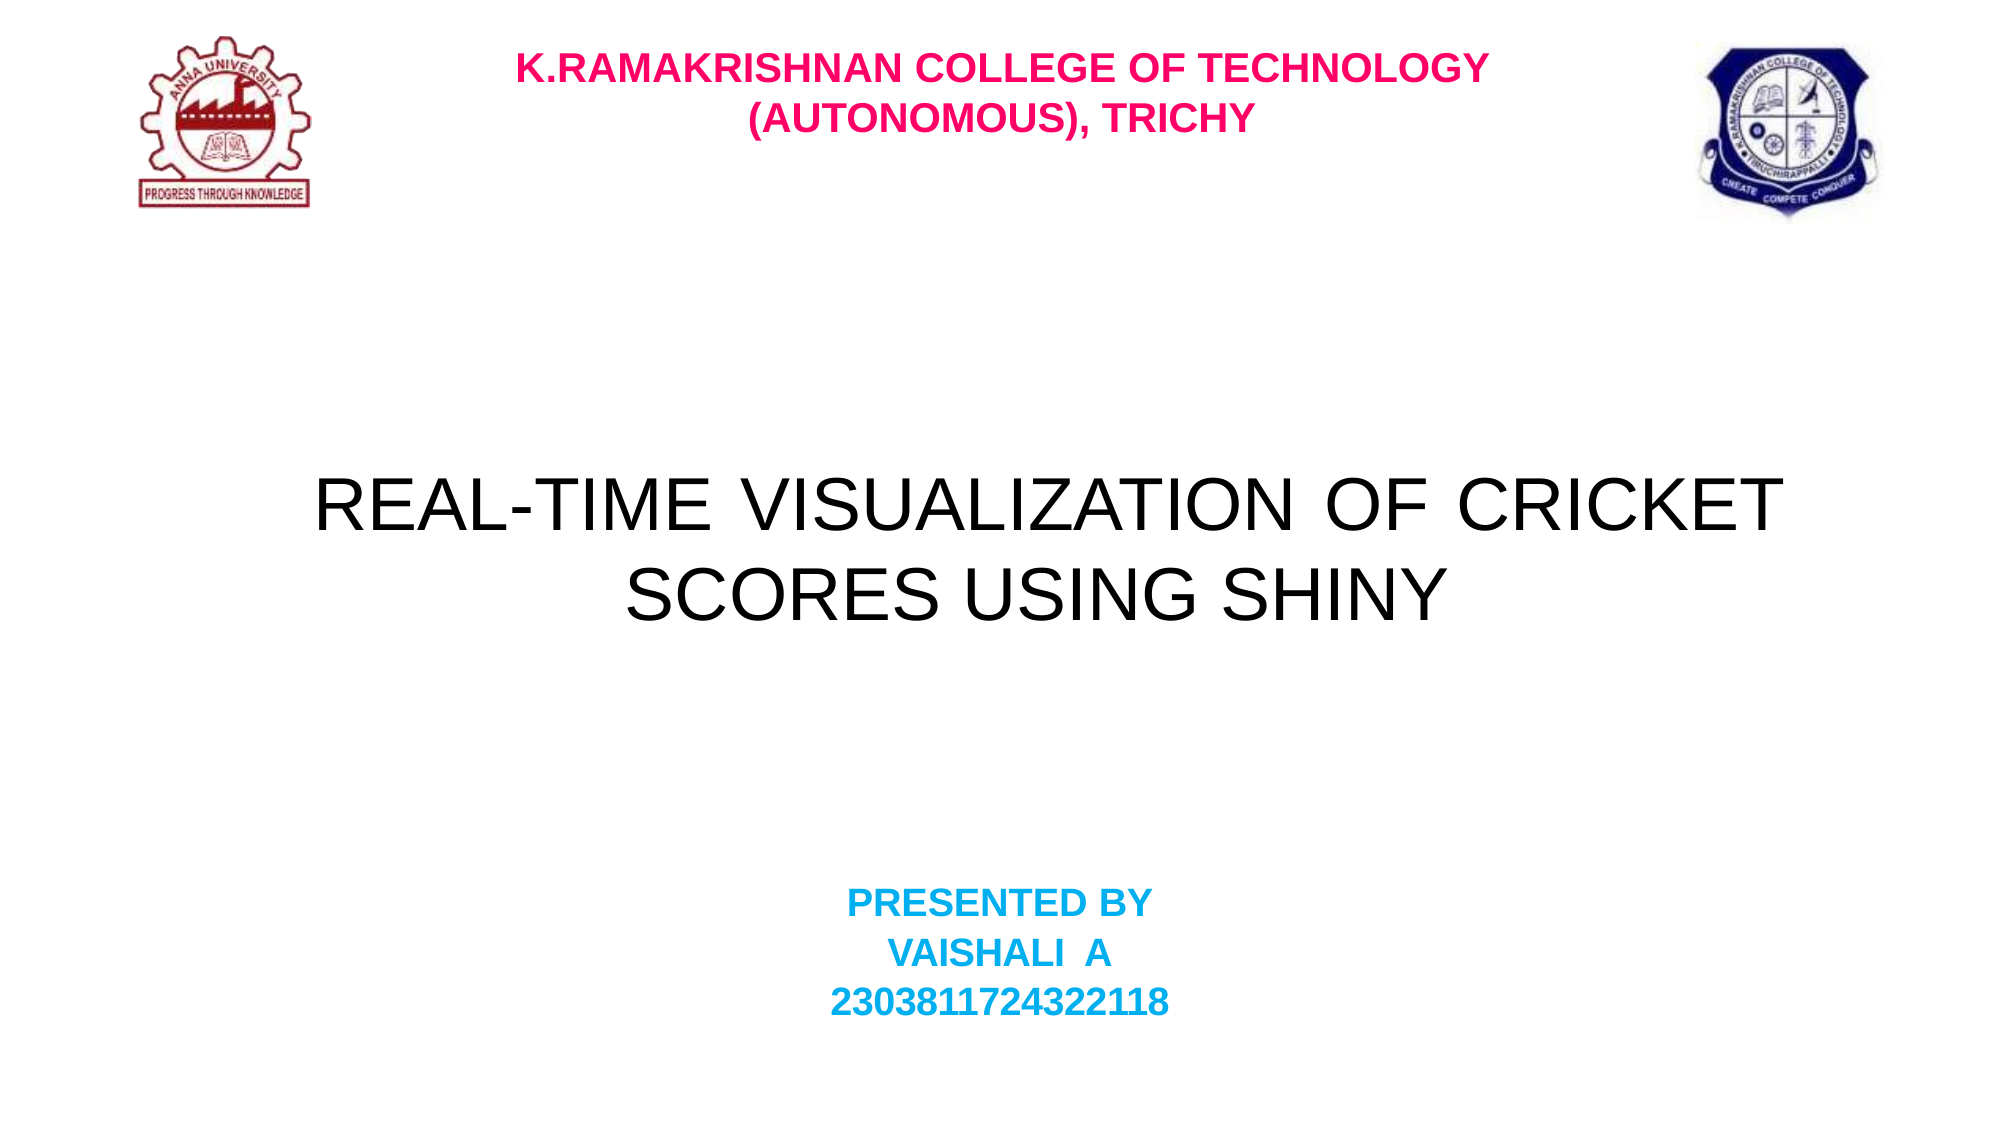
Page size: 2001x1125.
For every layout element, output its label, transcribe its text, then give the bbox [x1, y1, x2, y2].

picture [137, 36, 312, 209]
picture [1695, 42, 1886, 224]
title K.RAMAKRISHNAN COLLEGE OF TECHNOLOGY (AUTONOMOUS), TRICHY [369, 39, 1631, 229]
text_box REAL-TIME VISUALIZATION OF CRICKET SCORES USING SHINY [311, 453, 1787, 636]
text_box PRESENTED BY VAISHALI A 2303811724322118 [741, 874, 1259, 1024]
